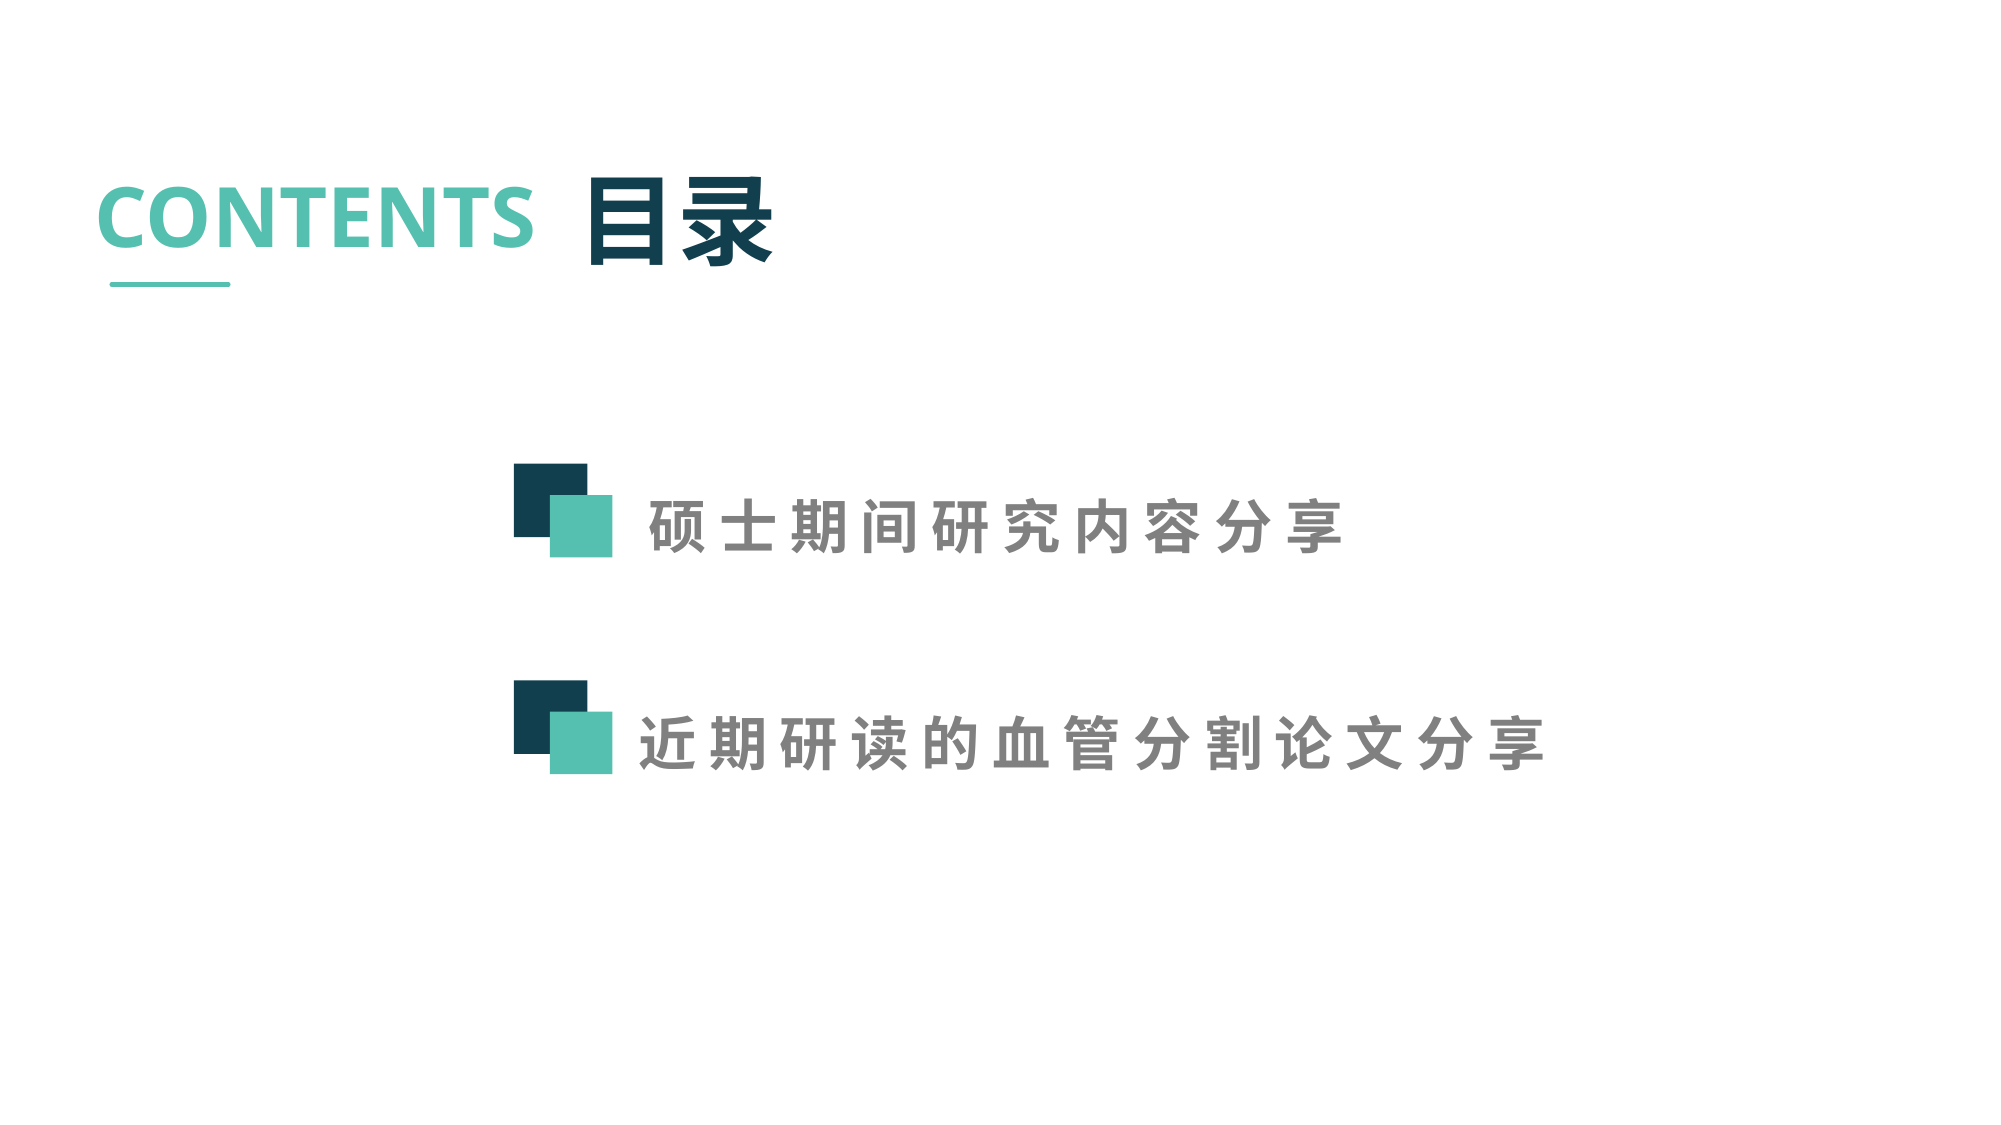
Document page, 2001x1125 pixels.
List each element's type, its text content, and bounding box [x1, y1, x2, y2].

text_box CONTENTS [79, 157, 552, 272]
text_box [513, 680, 1573, 786]
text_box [513, 463, 1369, 570]
text_box 目录 [562, 150, 793, 285]
